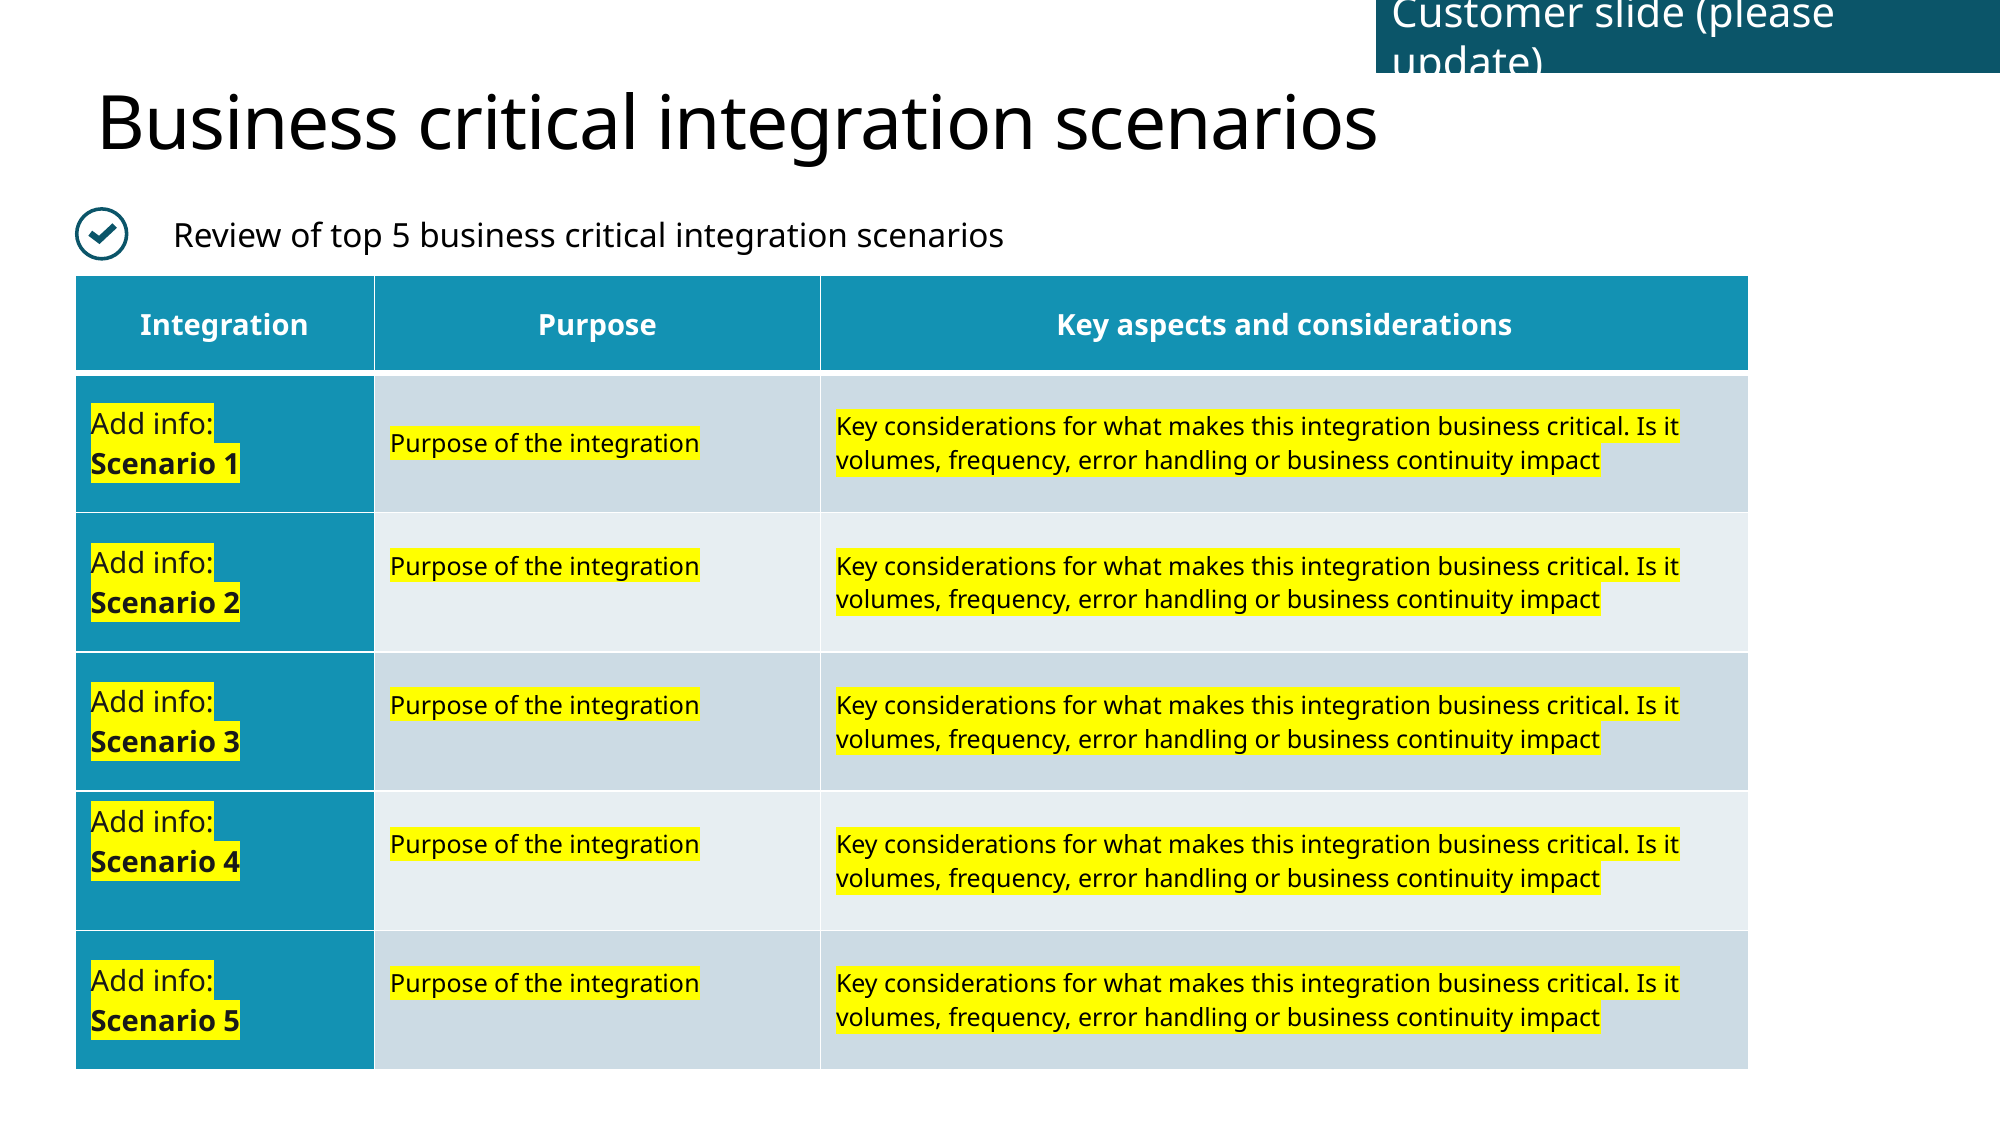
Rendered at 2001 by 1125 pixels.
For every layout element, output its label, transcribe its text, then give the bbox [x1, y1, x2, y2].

table_cell Purpose of the integration [375, 653, 820, 790]
table_cell Add info: Scenario 1 [76, 376, 374, 512]
table_cell Key considerations for what makes this integration business critical. Is it volumes, frequency, error handling or business continuity impact [821, 653, 1748, 790]
table_cell Add info: Scenario 3 [76, 653, 374, 790]
text_box Customer slide (please update) [1376, 0, 2000, 74]
table_cell Purpose of the integration [375, 792, 820, 930]
table_cell Key considerations for what makes this integration business critical. Is it volumes, frequency, error handling or business continuity impact [821, 513, 1748, 651]
table_cell Purpose of the integration [375, 931, 820, 1069]
table_cell Purpose of the integration [375, 513, 820, 651]
table_header Purpose [375, 277, 820, 370]
table_cell Purpose of the integration [375, 376, 820, 512]
table_header Integration [76, 277, 374, 370]
table_cell Key considerations for what makes this integration business critical. Is it volumes, frequency, error handling or business continuity impact [821, 792, 1748, 930]
table_cell Add info: Scenario 4 [76, 792, 374, 930]
title Business critical integration scenarios [96, 75, 1904, 166]
table_cell Add info: Scenario 2 [76, 513, 374, 651]
table_header Key aspects and considerations [821, 277, 1748, 370]
table_cell Key considerations for what makes this integration business critical. Is it volumes, frequency, error handling or business continuity impact [821, 376, 1748, 512]
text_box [74, 190, 1926, 277]
table_cell Add info: Scenario 5 [76, 931, 374, 1069]
table_cell Key considerations for what makes this integration business critical. Is it volumes, frequency, error handling or business continuity impact [821, 931, 1748, 1069]
